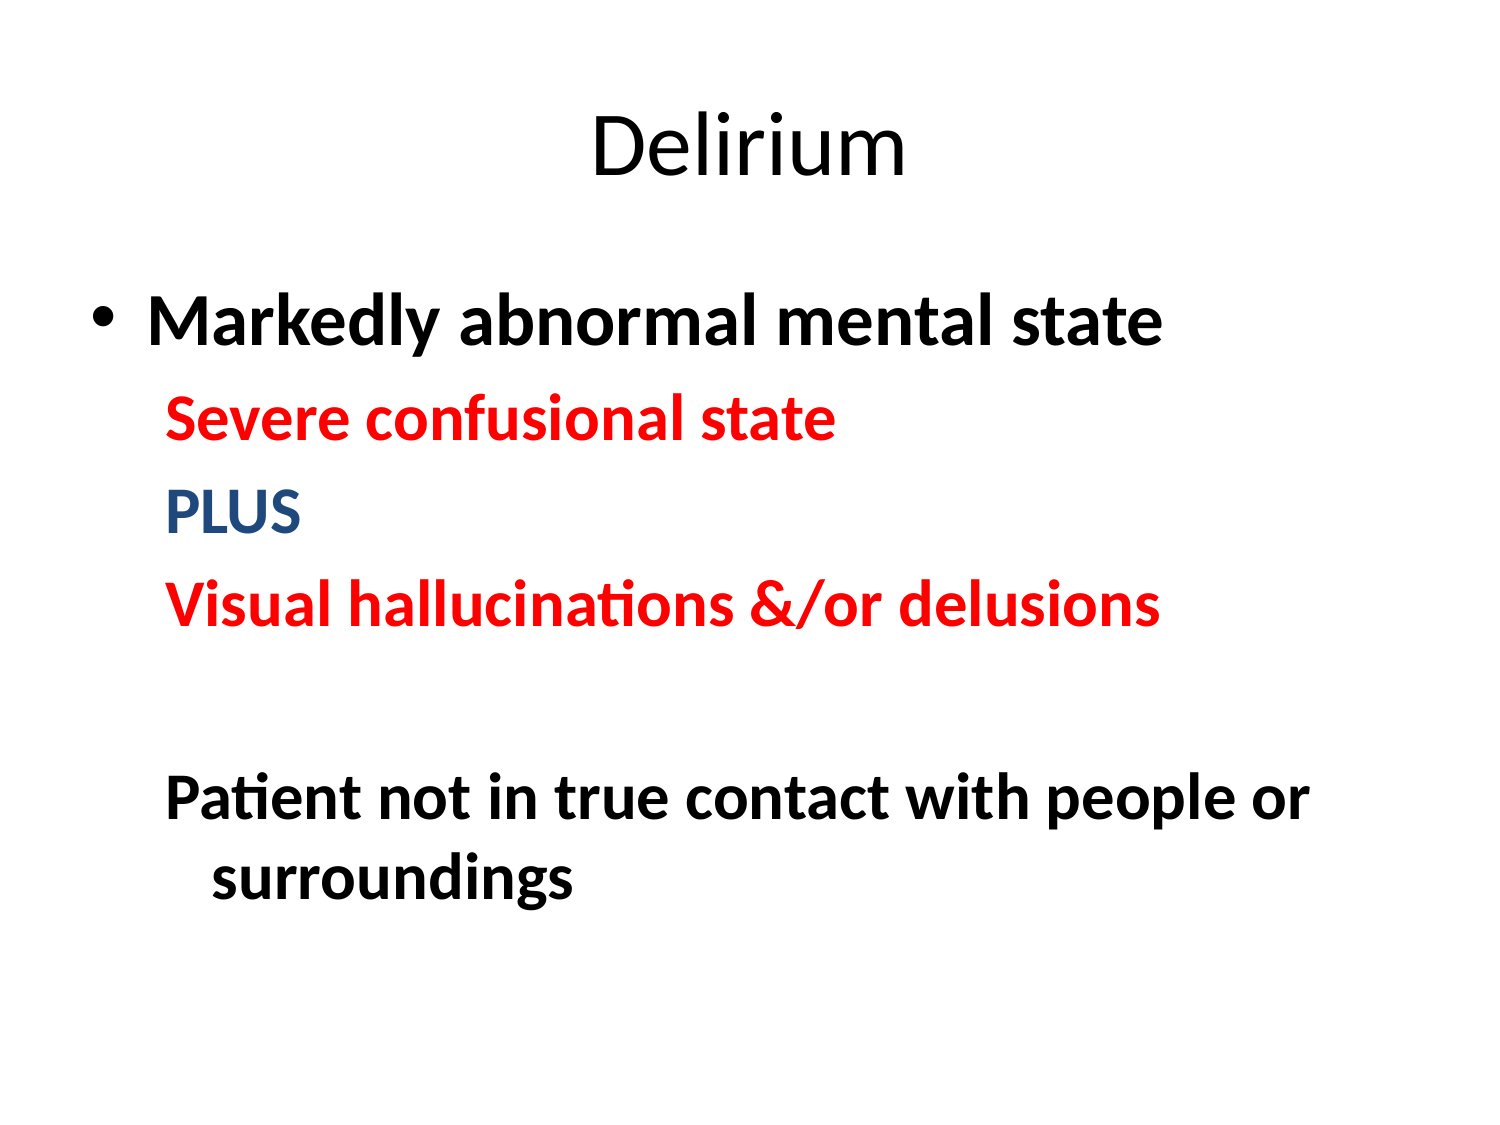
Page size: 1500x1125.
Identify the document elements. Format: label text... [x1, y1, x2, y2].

title Delirium [75, 45, 1425, 233]
list Markedly abnormal mental state Severe confusional state PLUS Visual hallucinations &/or delusions Patient not in true contact with people or surroundings [75, 262, 1425, 1005]
